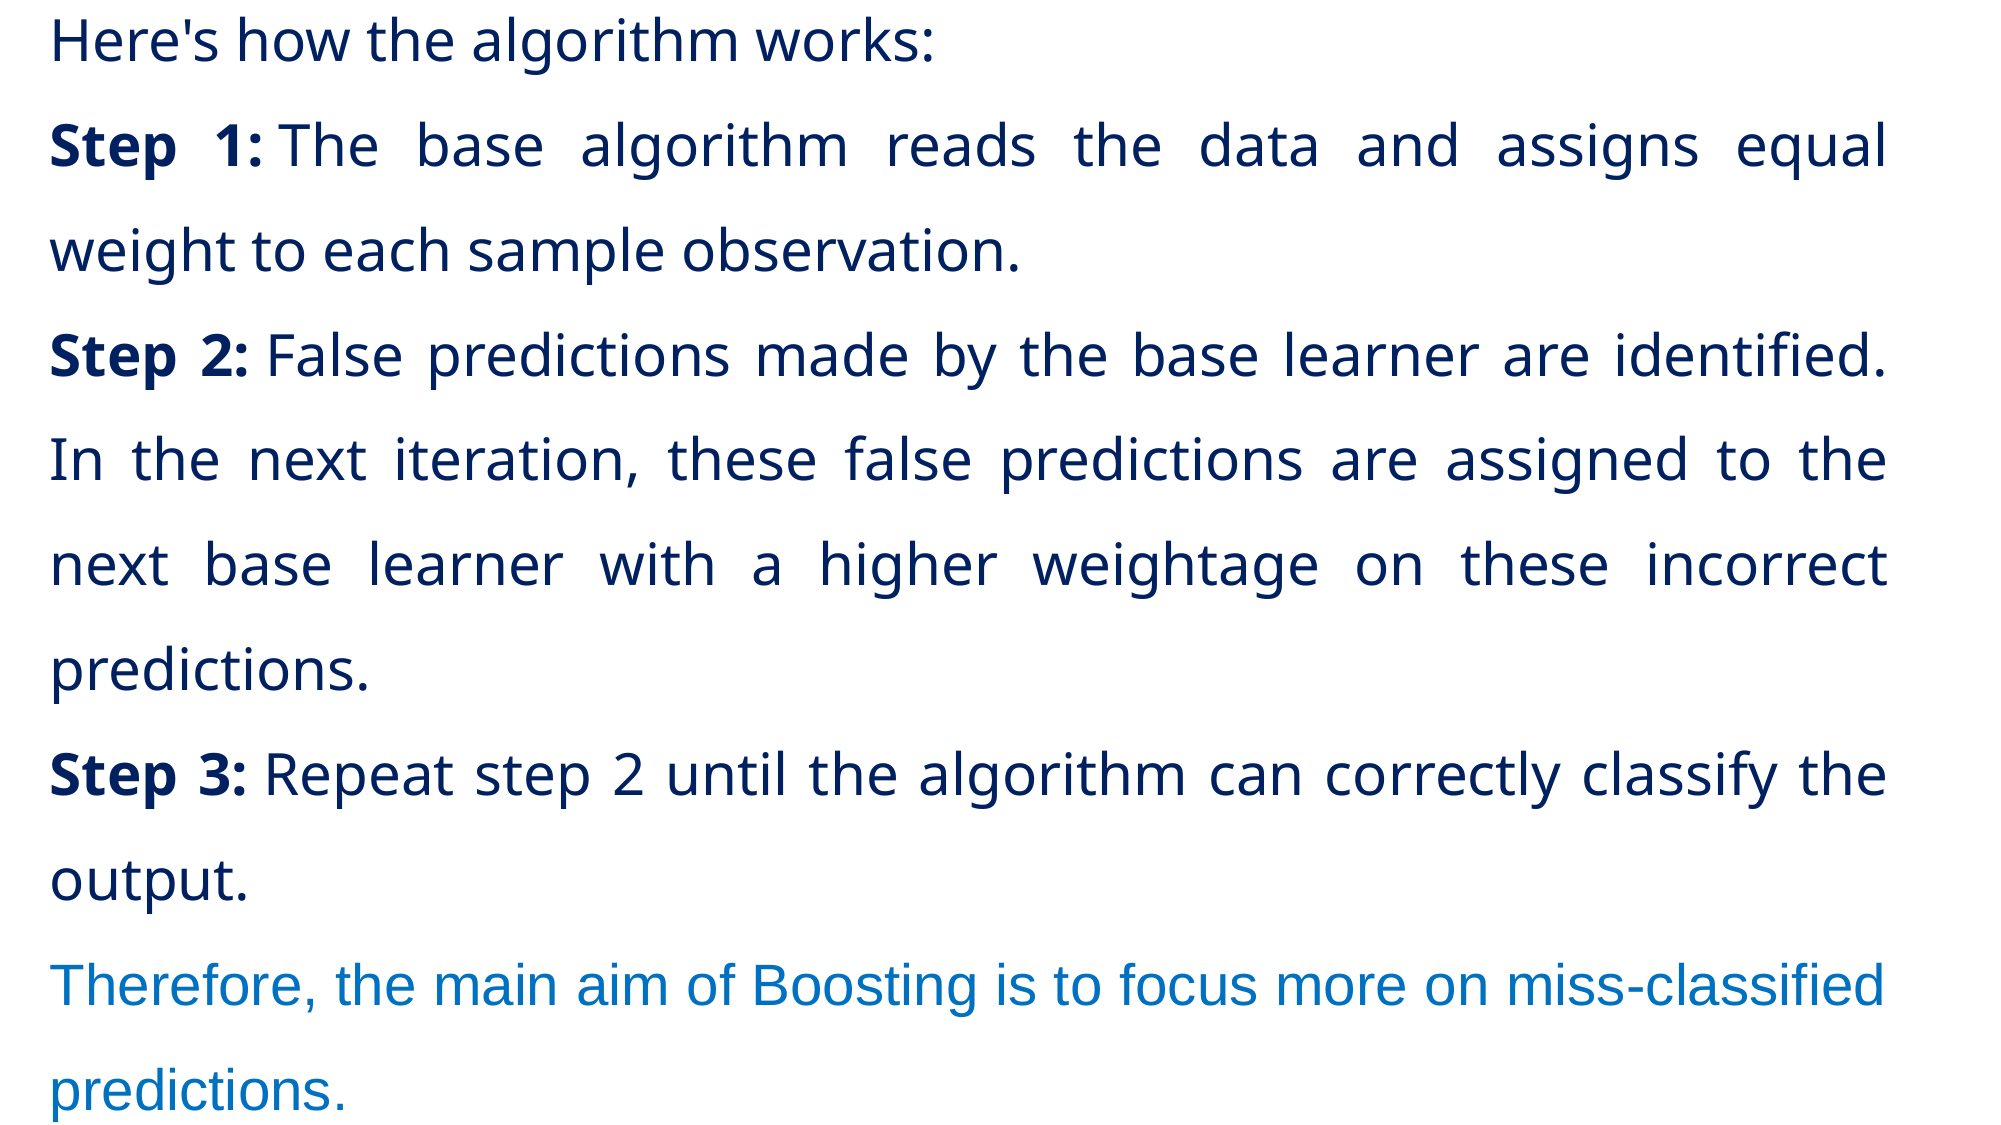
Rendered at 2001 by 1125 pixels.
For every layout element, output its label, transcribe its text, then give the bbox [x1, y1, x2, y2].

text_box Here's how the algorithm works: Step 1: The base algorithm reads the data and assigns equal weight to each sample observation. Step 2: False predictions made by the base learner are identified. In the next iteration, these false predictions are assigned to the next base learner with a higher weightage on these incorrect predictions. Step 3: Repeat step 2 until the algorithm can correctly classify the output. Therefore, the main aim of Boosting is to focus more on miss-classified predictions. [34, 0, 1904, 1125]
